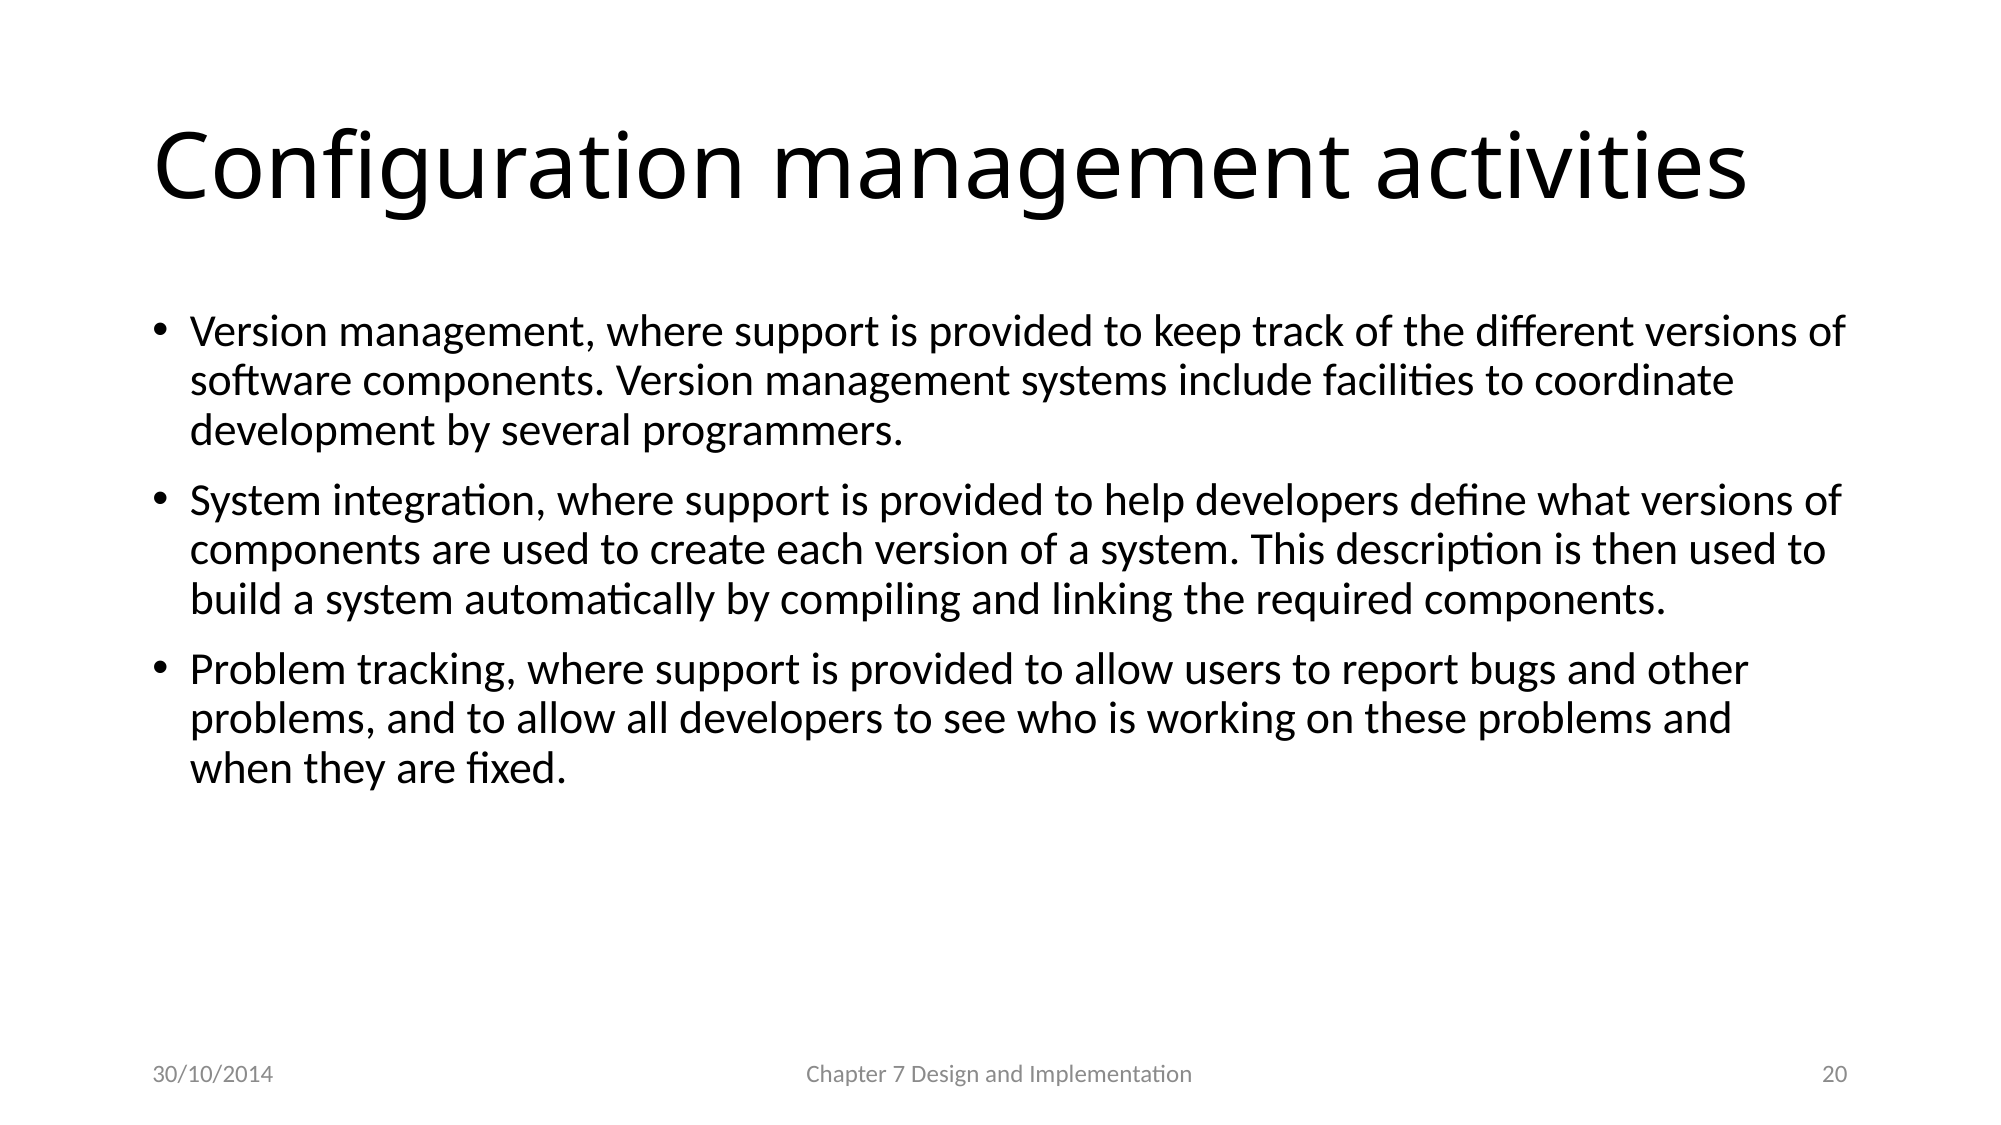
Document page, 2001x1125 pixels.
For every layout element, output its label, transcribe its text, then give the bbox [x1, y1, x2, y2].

text_box Chapter 7 Design and Implementation [662, 1042, 1338, 1103]
text_box Version management, where support is provided to keep track of the different versions of software components. Version management systems include facilities to coordinate development by several programmers. System integration, where support is provided to help developers define what versions of components are used to create each version of a system. This description is then used to build a system automatically by compiling and linking the required components. Problem tracking, where support is provided to allow users to report bugs and other problems, and to allow all developers to see who is working on these problems and when they are fixed. [137, 299, 1863, 1014]
text_box 1 [1412, 1042, 1863, 1103]
text_box 30/10/2014 [137, 1042, 588, 1103]
text_box Configuration management activities [137, 59, 1863, 278]
